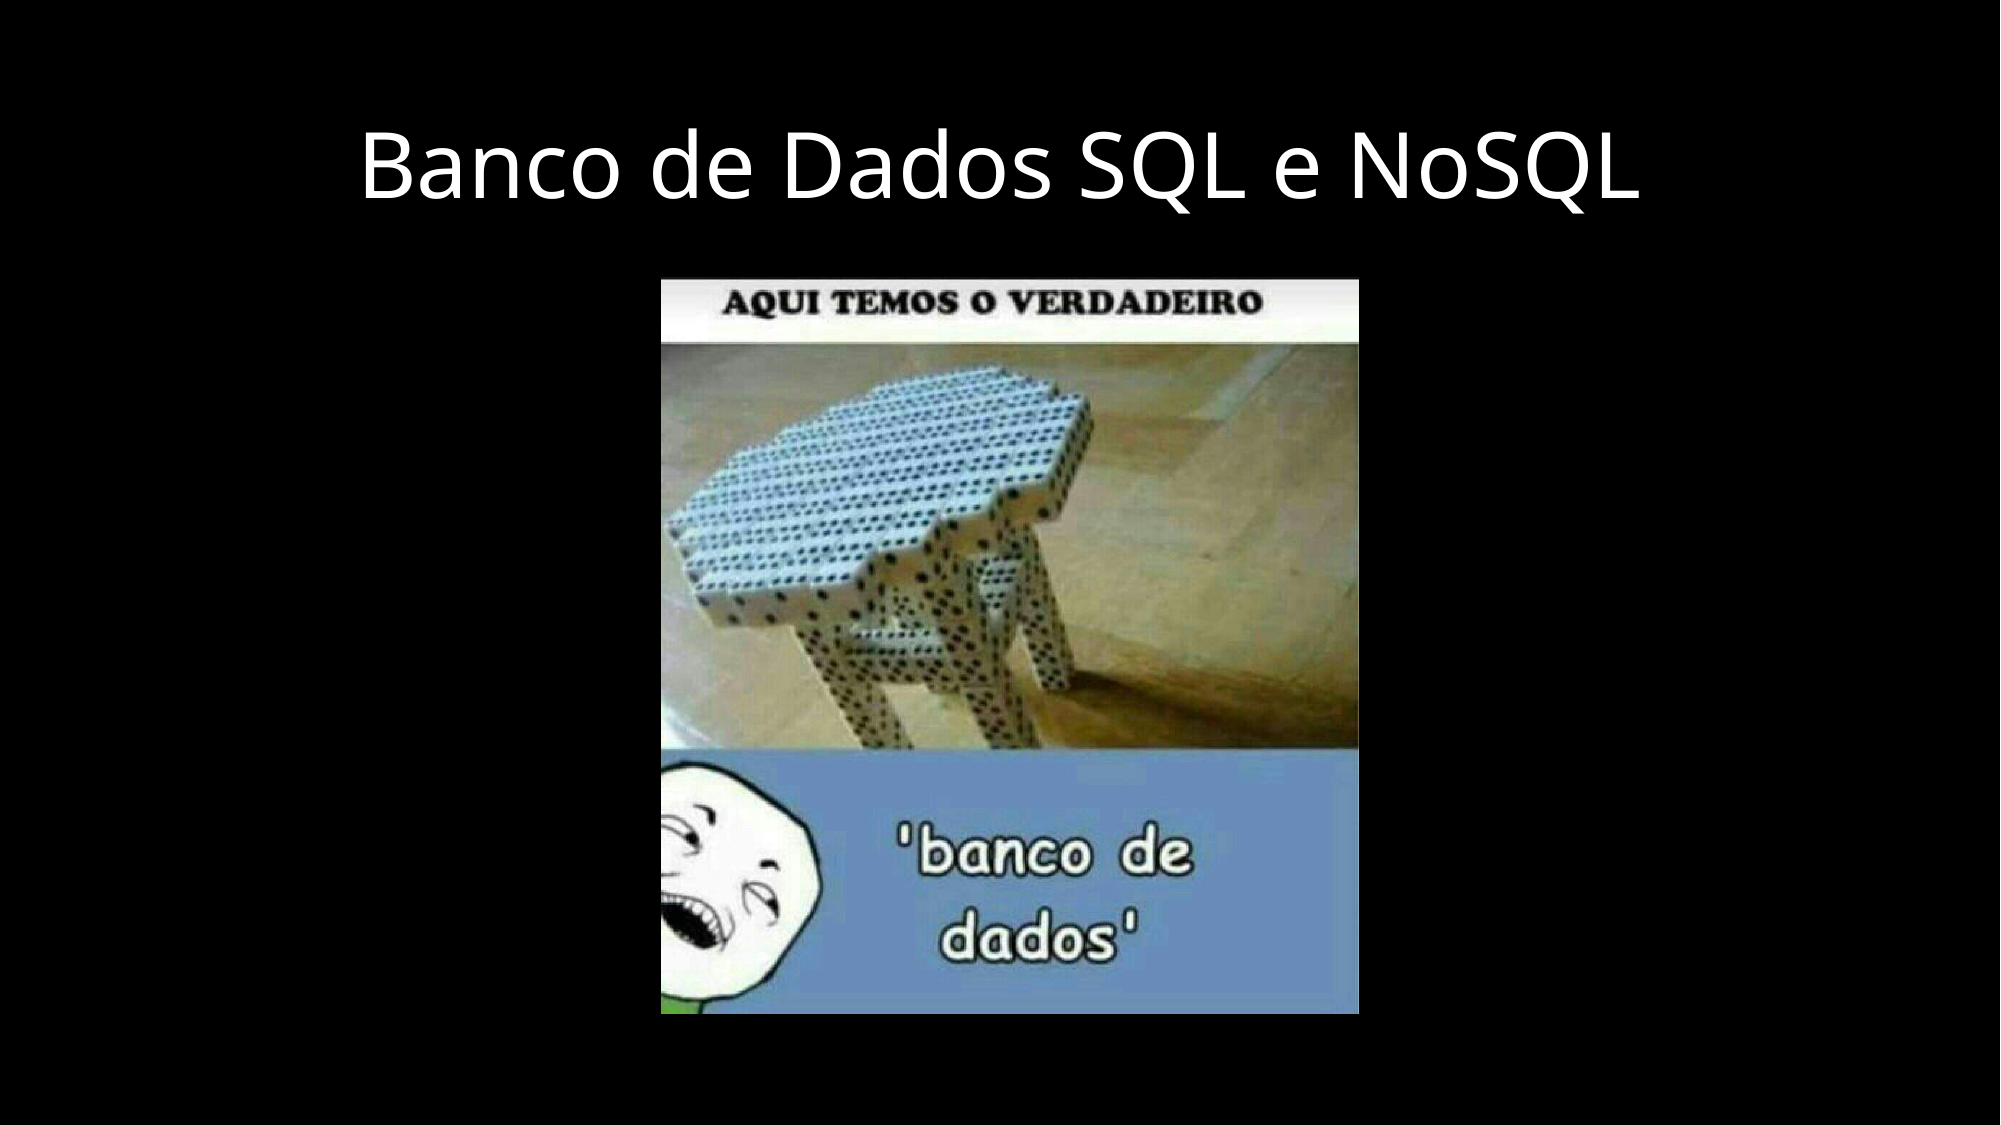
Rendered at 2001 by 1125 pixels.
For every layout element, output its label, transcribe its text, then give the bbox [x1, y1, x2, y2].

title Banco de Dados SQL e NoSQL [137, 59, 1863, 278]
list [661, 277, 1359, 1014]
